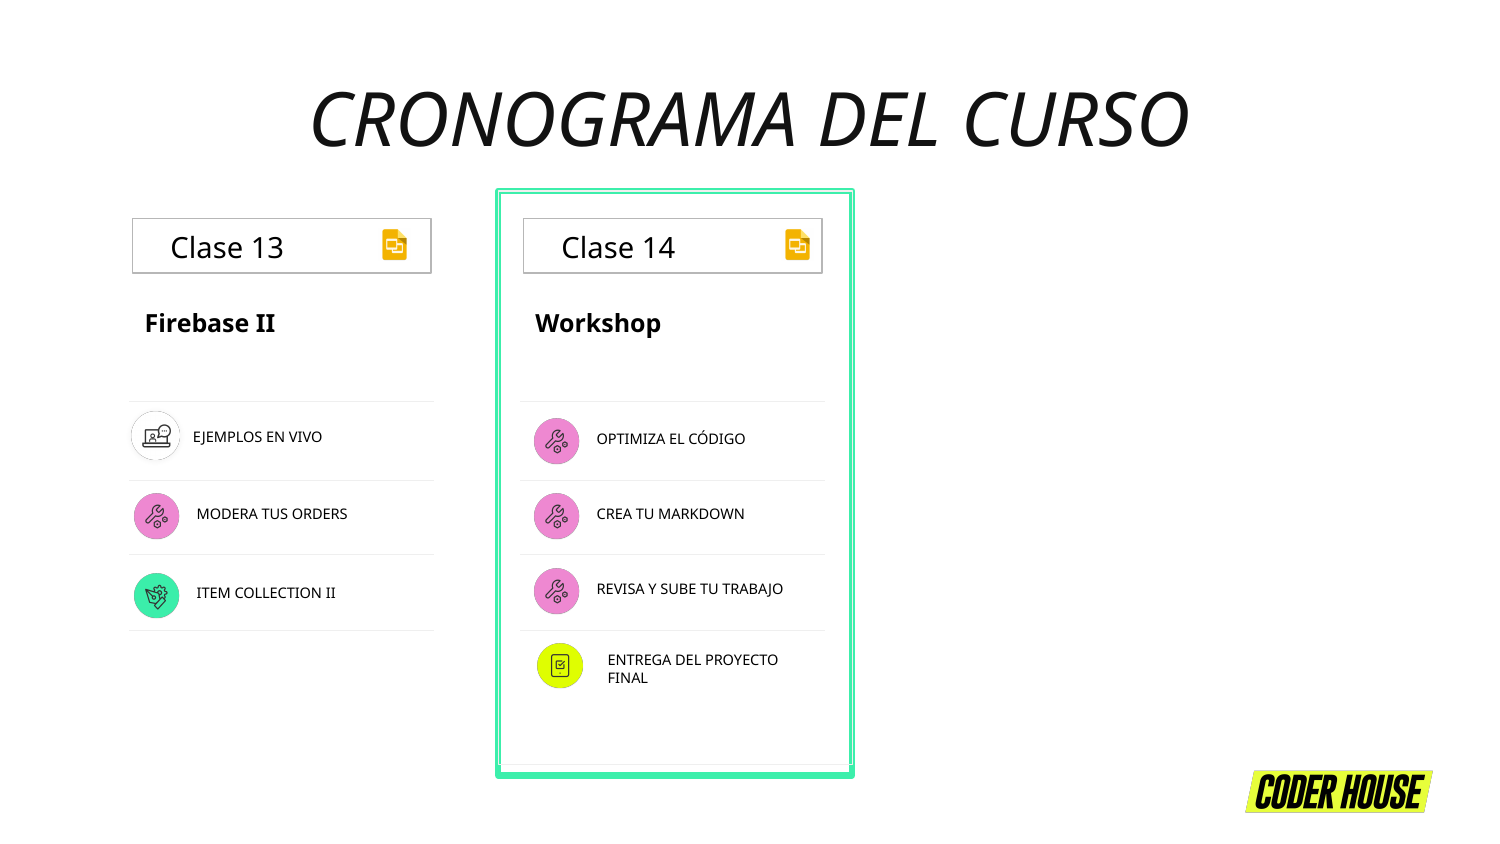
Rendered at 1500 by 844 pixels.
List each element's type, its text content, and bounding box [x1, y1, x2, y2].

text_box Clase 14 [546, 214, 749, 275]
text_box ENTREGA DEL PROYECTO FINAL [592, 645, 834, 692]
text_box Workshop [520, 288, 825, 358]
text_box CREA TU MARKDOWN [583, 490, 810, 537]
text_box [498, 765, 853, 776]
picture [377, 227, 411, 261]
picture [131, 490, 182, 542]
picture [531, 565, 582, 617]
picture [1241, 764, 1437, 819]
text_box [358, 218, 431, 273]
text_box [498, 198, 853, 765]
text_box CRONOGRAMA DEL CURSO [229, 34, 1271, 198]
picture [131, 570, 183, 621]
picture [531, 490, 582, 542]
text_box OPTIMIZA EL CÓDIGO [582, 415, 810, 462]
text_box [132, 218, 155, 273]
picture [780, 227, 814, 261]
text_box [749, 218, 822, 273]
text_box MODERA TUS ORDERS [182, 490, 410, 537]
picture [124, 405, 186, 466]
text_box Firebase II [129, 288, 434, 358]
picture [534, 640, 586, 692]
picture [531, 415, 582, 467]
text_box REVISA Y SUBE TU TRABAJO [583, 565, 810, 612]
text_box Clase 13 [155, 214, 358, 275]
text_box [523, 218, 546, 273]
text_box EJEMPLOS EN VIVO [190, 413, 394, 460]
text_box ITEM COLLECTION II [182, 569, 410, 616]
